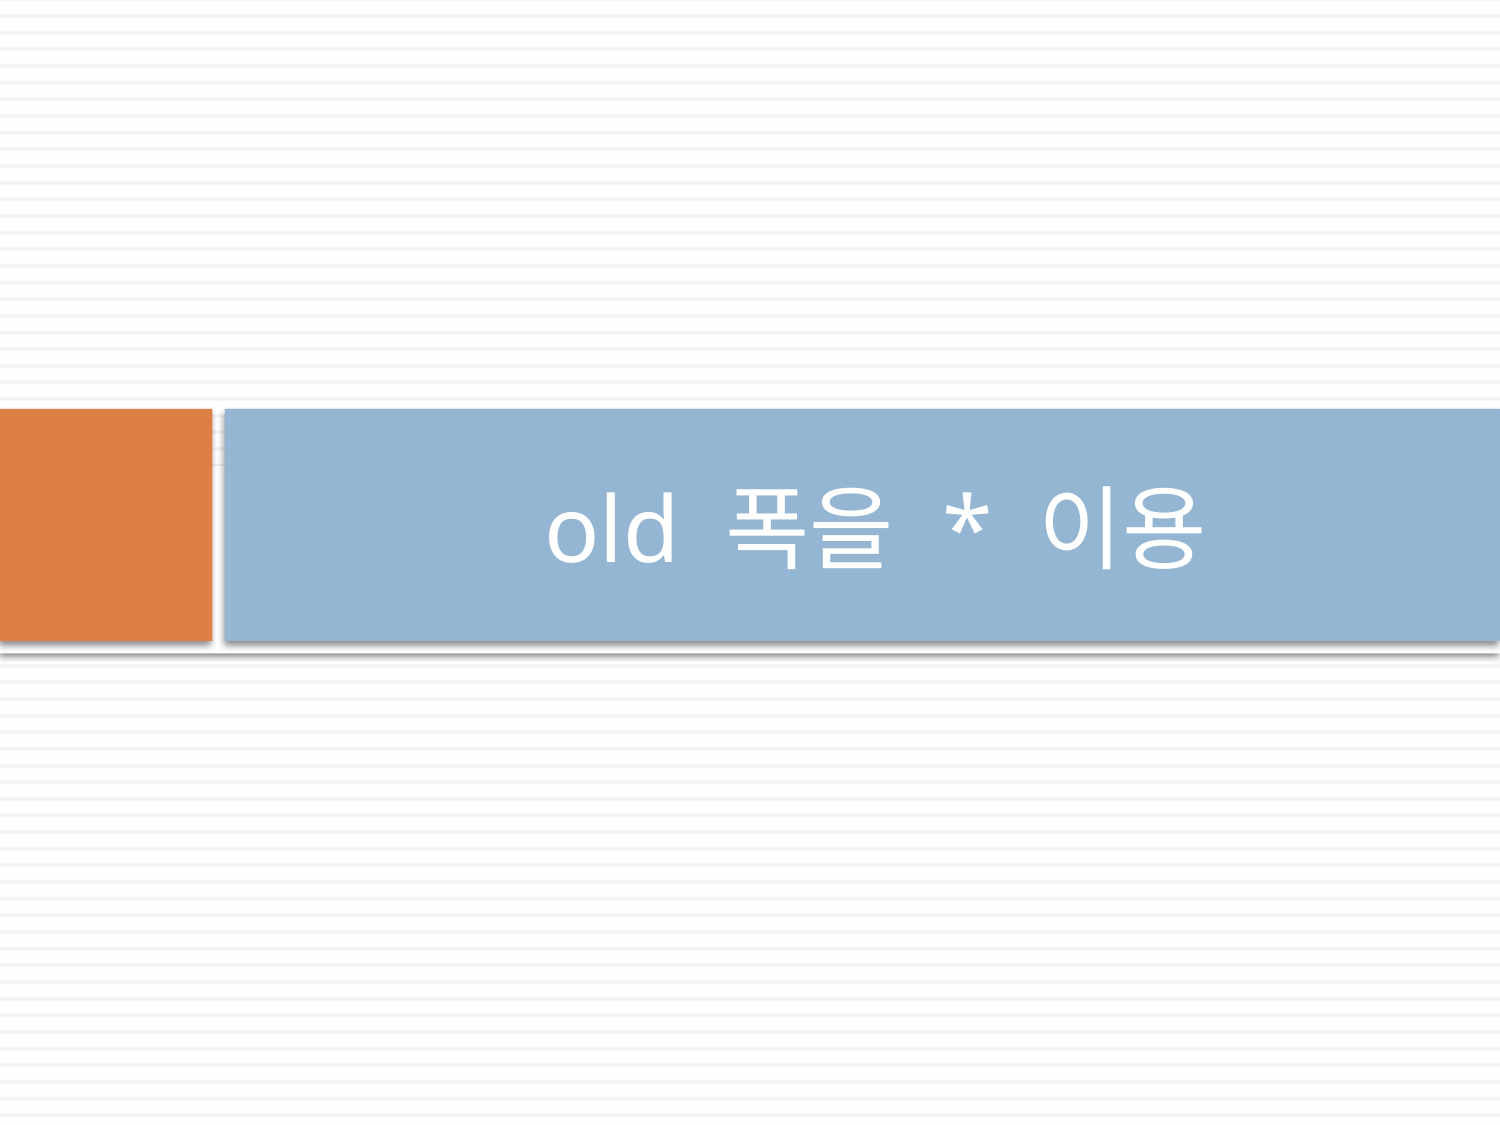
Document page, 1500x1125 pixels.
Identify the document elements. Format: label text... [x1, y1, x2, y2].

title old 폭을 * 이용 [238, 444, 1489, 607]
